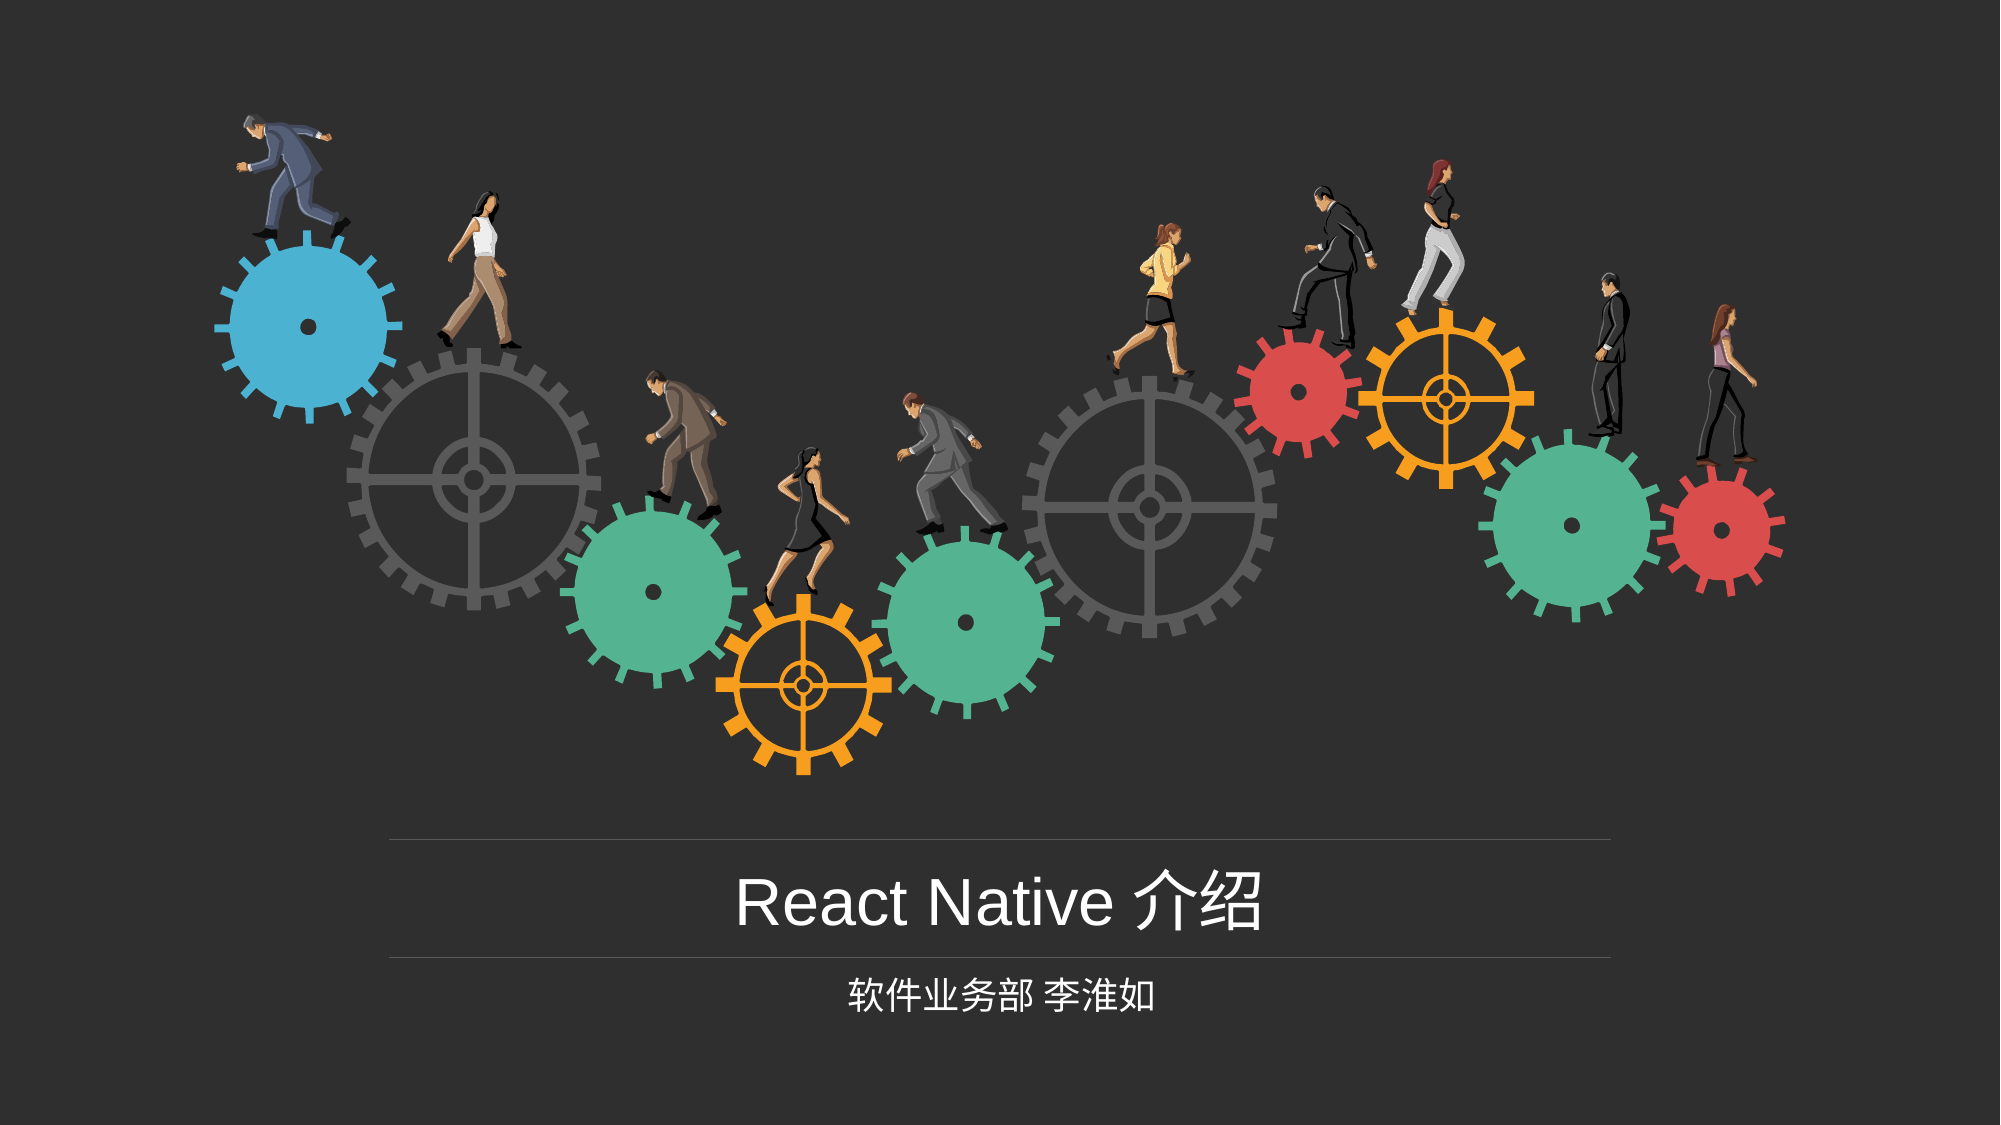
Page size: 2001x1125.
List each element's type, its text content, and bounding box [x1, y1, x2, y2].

text_box 软件业务部 李淮如 [396, 964, 1608, 1029]
text_box React Native介绍 [396, 845, 1604, 953]
